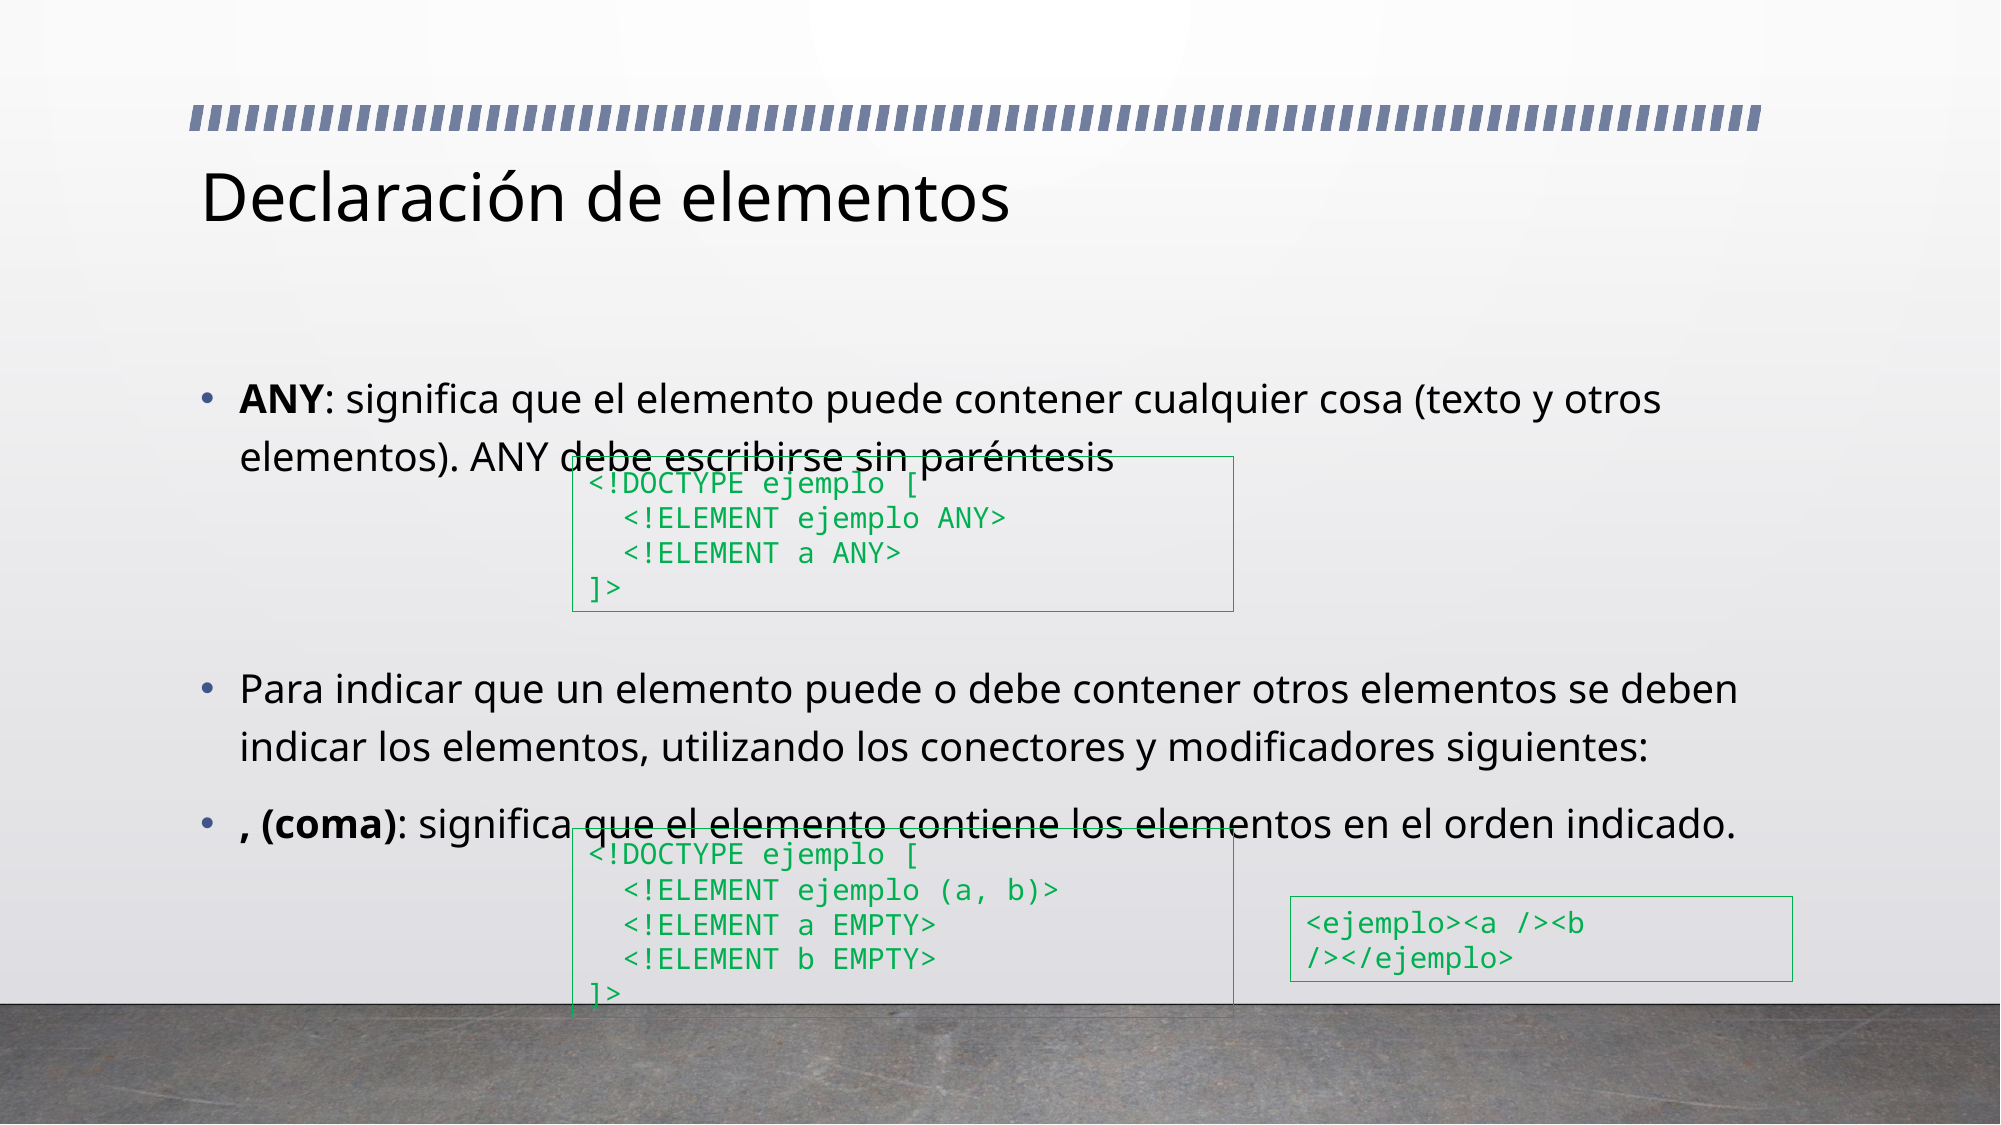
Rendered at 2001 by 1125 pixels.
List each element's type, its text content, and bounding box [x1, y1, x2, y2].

text_box <!DOCTYPE ejemplo [ <!ELEMENT ejemplo ANY> <!ELEMENT a ANY> ]> [572, 456, 1234, 612]
picture [0, 1004, 2000, 1124]
title Declaración de elementos [185, 156, 1761, 329]
text_box <!DOCTYPE ejemplo [ <!ELEMENT ejemplo (a, b)> <!ELEMENT a EMPTY> <!ELEMENT b EMPTY> ]> [572, 828, 1234, 1018]
text_box <ejemplo><a /><b /></ejemplo> [1290, 896, 1793, 982]
list ANY: significa que el elemento puede contener cualquier cosa (texto y otros elementos). ANY debe escribirse sin paréntesis Para indicar que un elemento puede o debe contener otros elementos se deben indicar los elementos, utilizando los conectores y modificadores siguientes: , (coma): significa que el elemento contiene los elementos en el orden indicado. [185, 356, 1761, 897]
